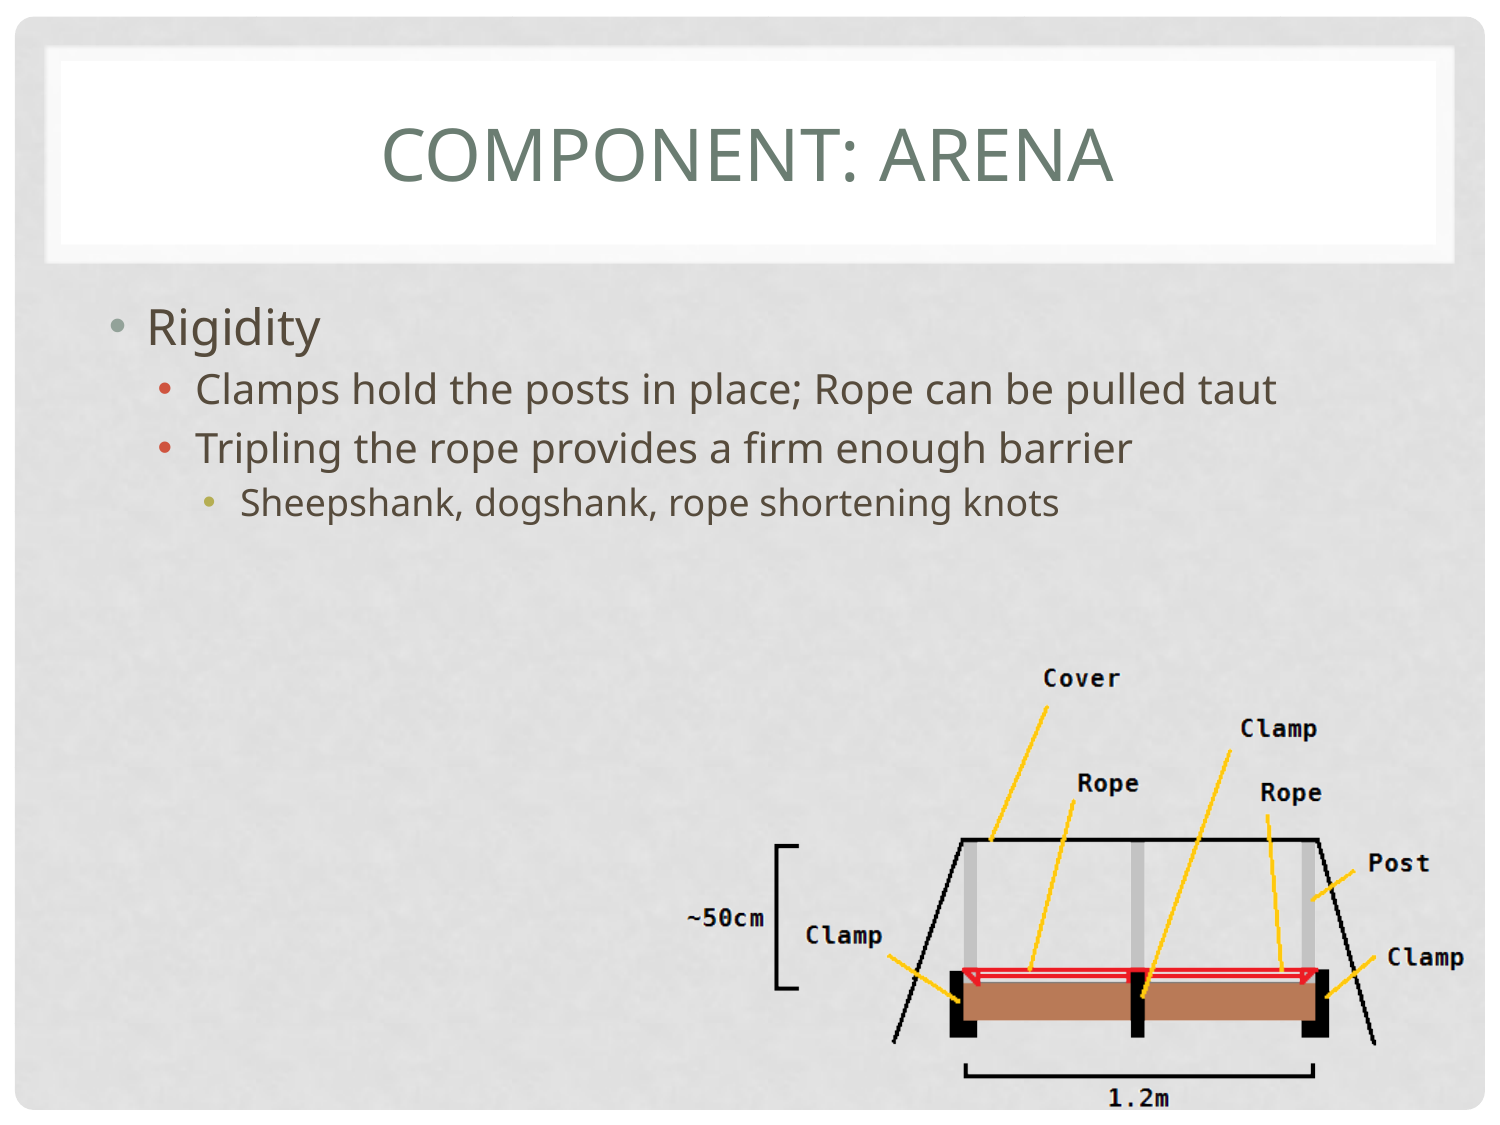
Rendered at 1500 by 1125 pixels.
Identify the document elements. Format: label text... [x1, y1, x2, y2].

picture [678, 656, 1472, 1116]
title Component: Arena [69, 66, 1425, 238]
list Rigidity Clamps hold the posts in place; Rope can be pulled taut Tripling the rope provides a firm enough barrier Sheepshank, dogshank, rope shortening knots [75, 287, 1425, 1005]
